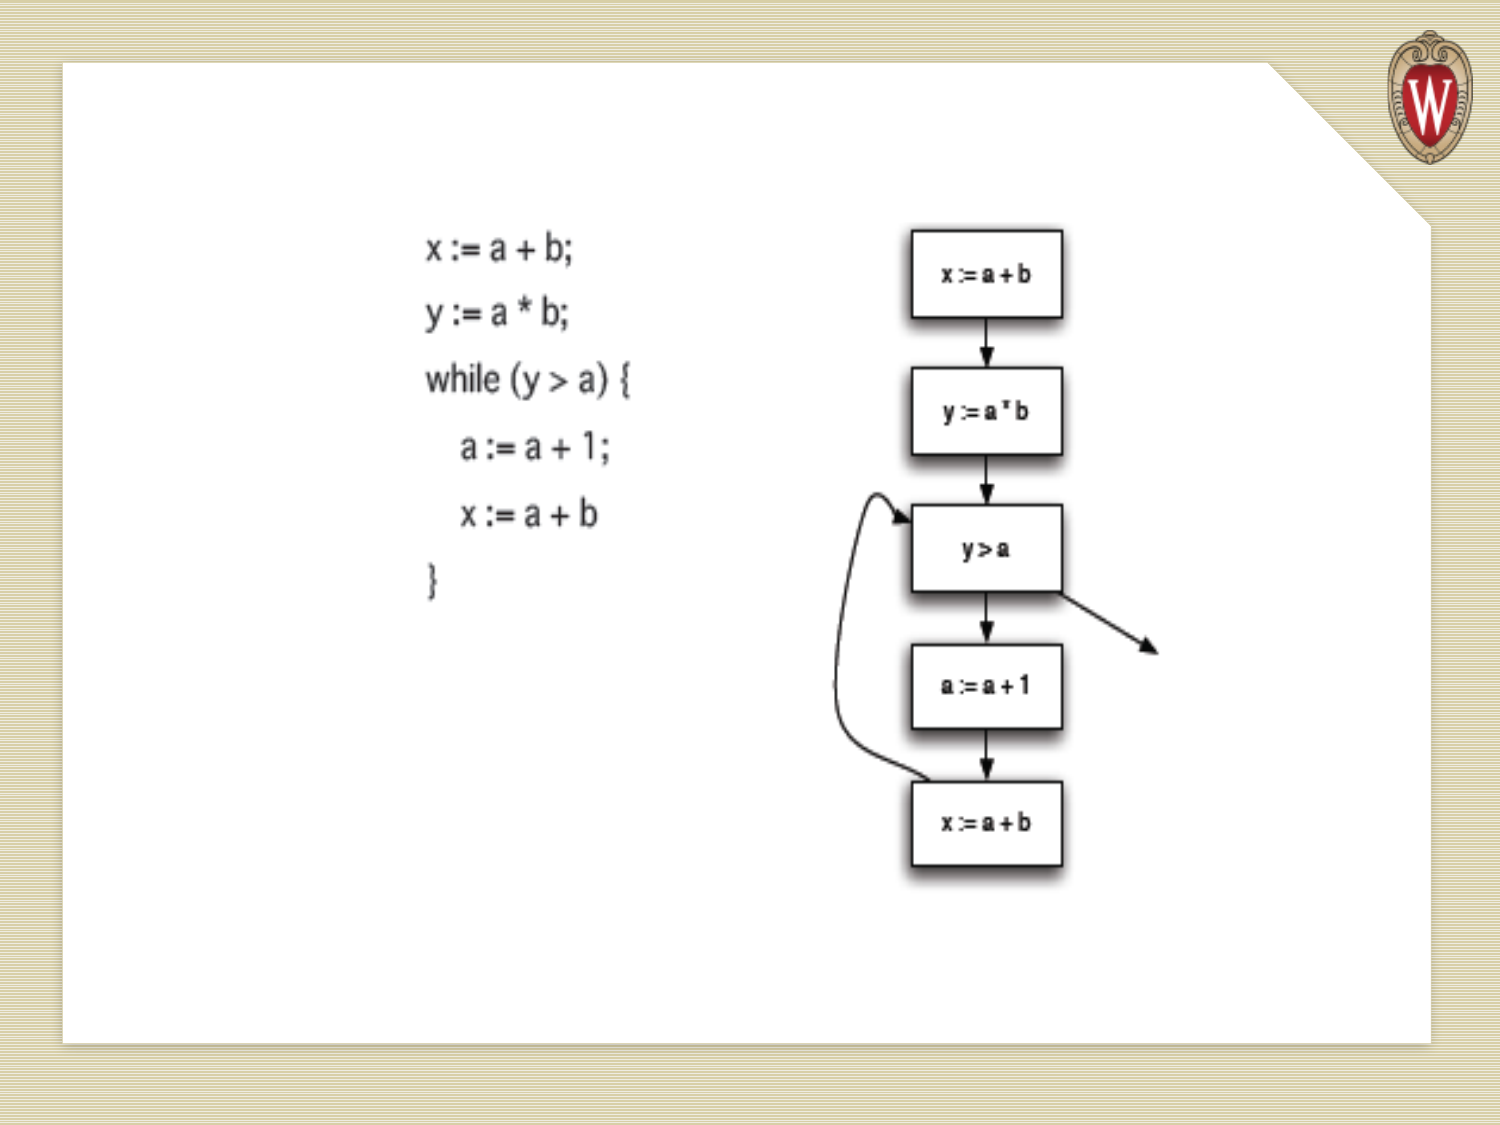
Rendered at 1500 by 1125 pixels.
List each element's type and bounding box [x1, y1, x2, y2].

picture [401, 221, 1195, 899]
